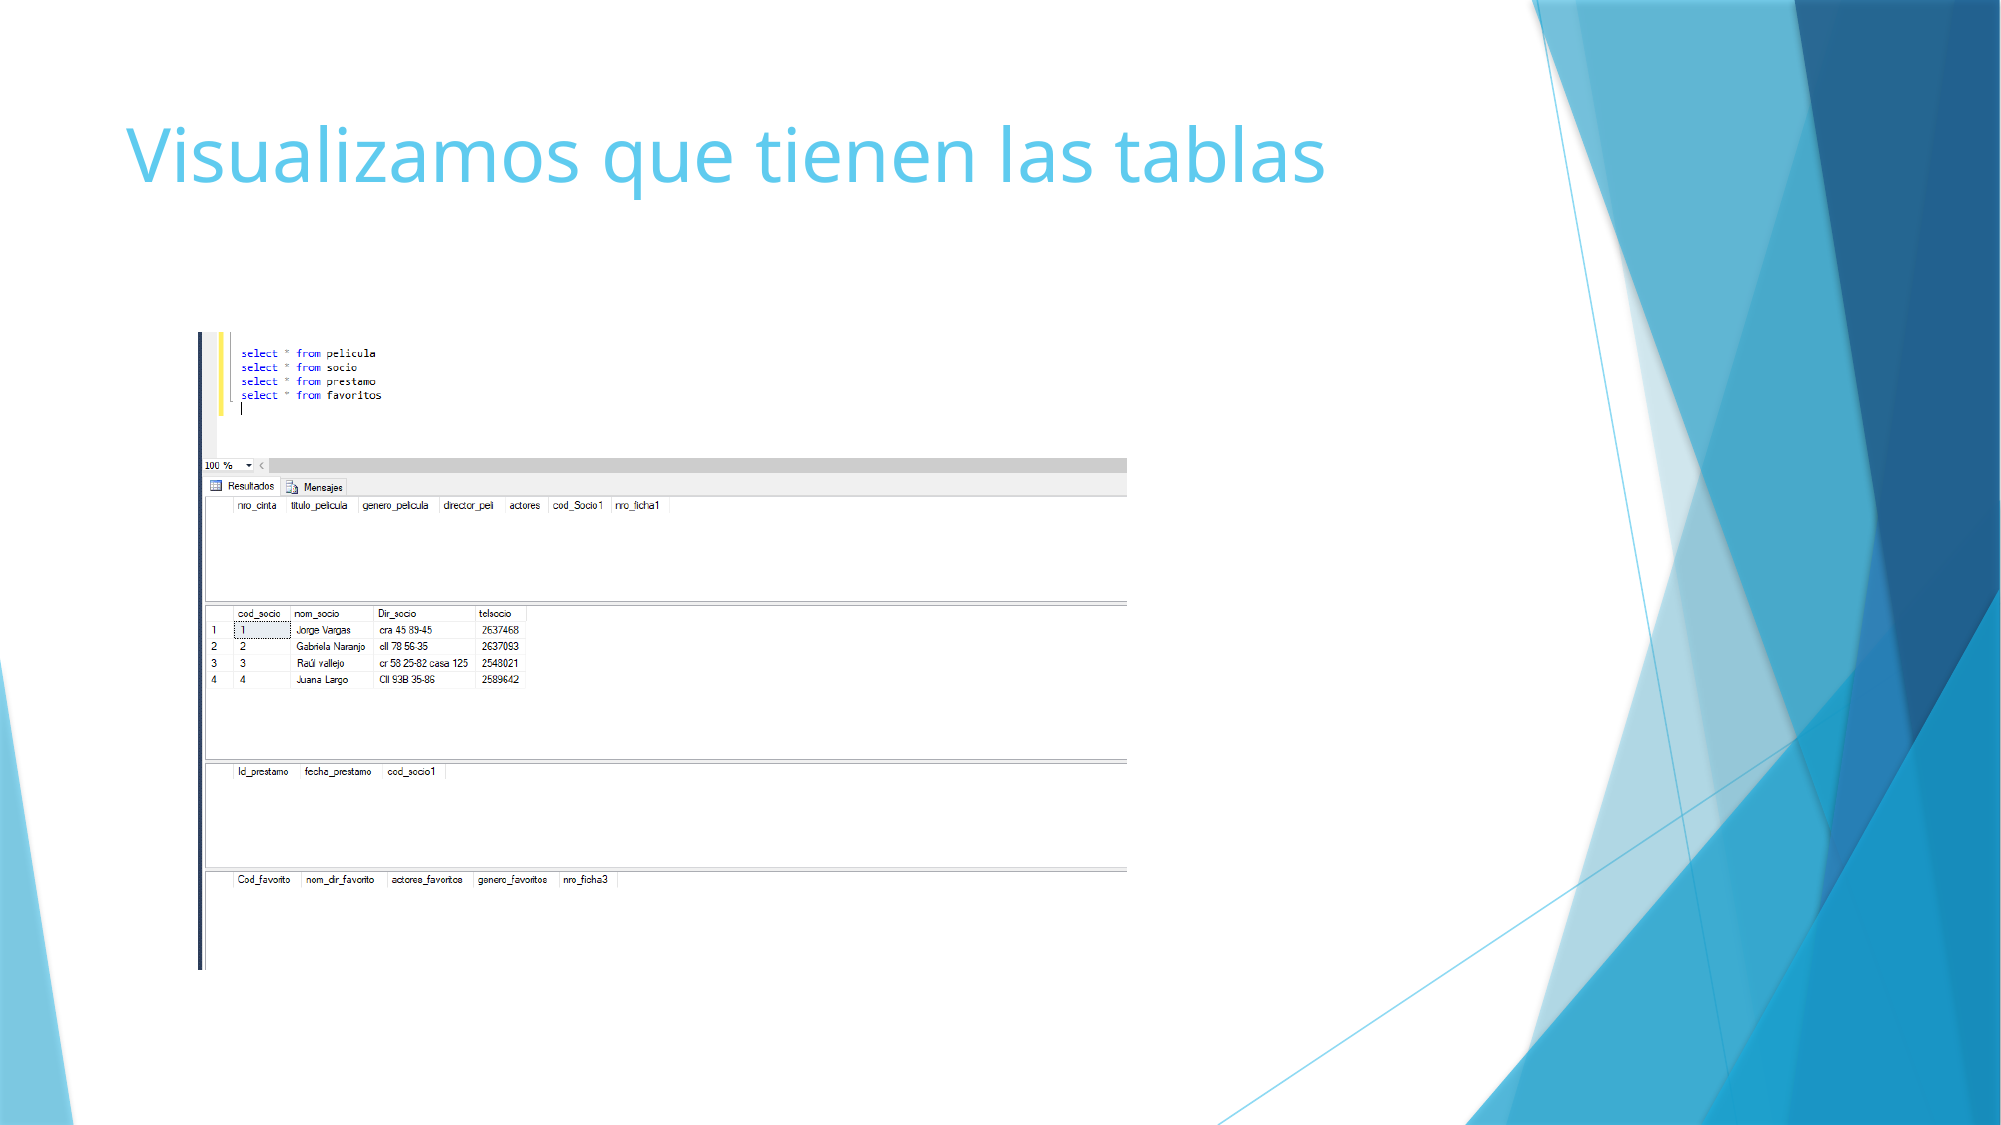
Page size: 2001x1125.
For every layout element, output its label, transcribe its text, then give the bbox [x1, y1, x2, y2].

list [197, 332, 1127, 970]
title Visualizamos que tienen las tablas [111, 99, 1522, 317]
